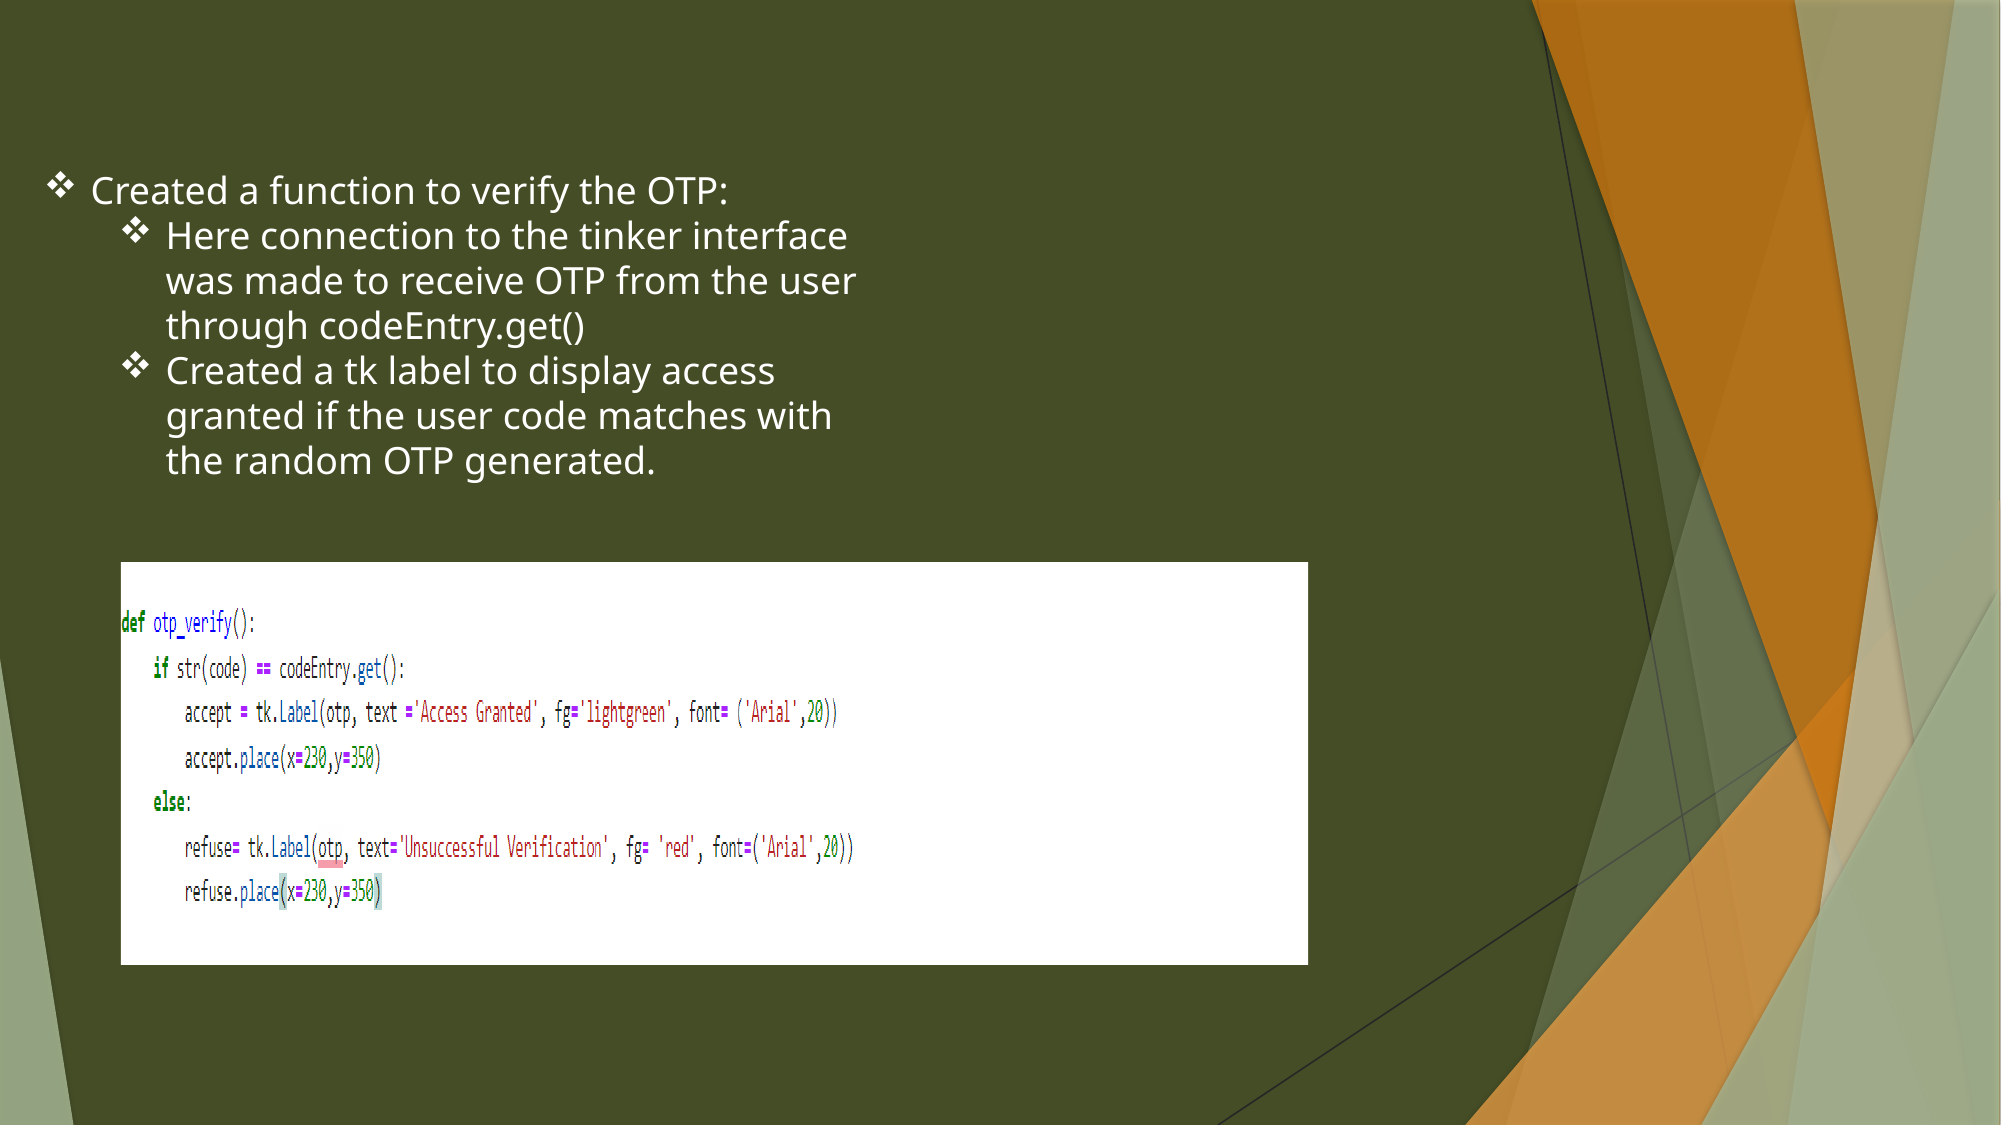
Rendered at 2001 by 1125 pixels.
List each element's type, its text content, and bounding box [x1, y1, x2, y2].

picture [120, 561, 1309, 966]
text_box Created a function to verify the OTP: Here connection to the tinker interface was made to receive OTP from the user through codeEntry.get() Created a tk label to display access granted if the user code matches with the random OTP generated. [29, 160, 886, 580]
